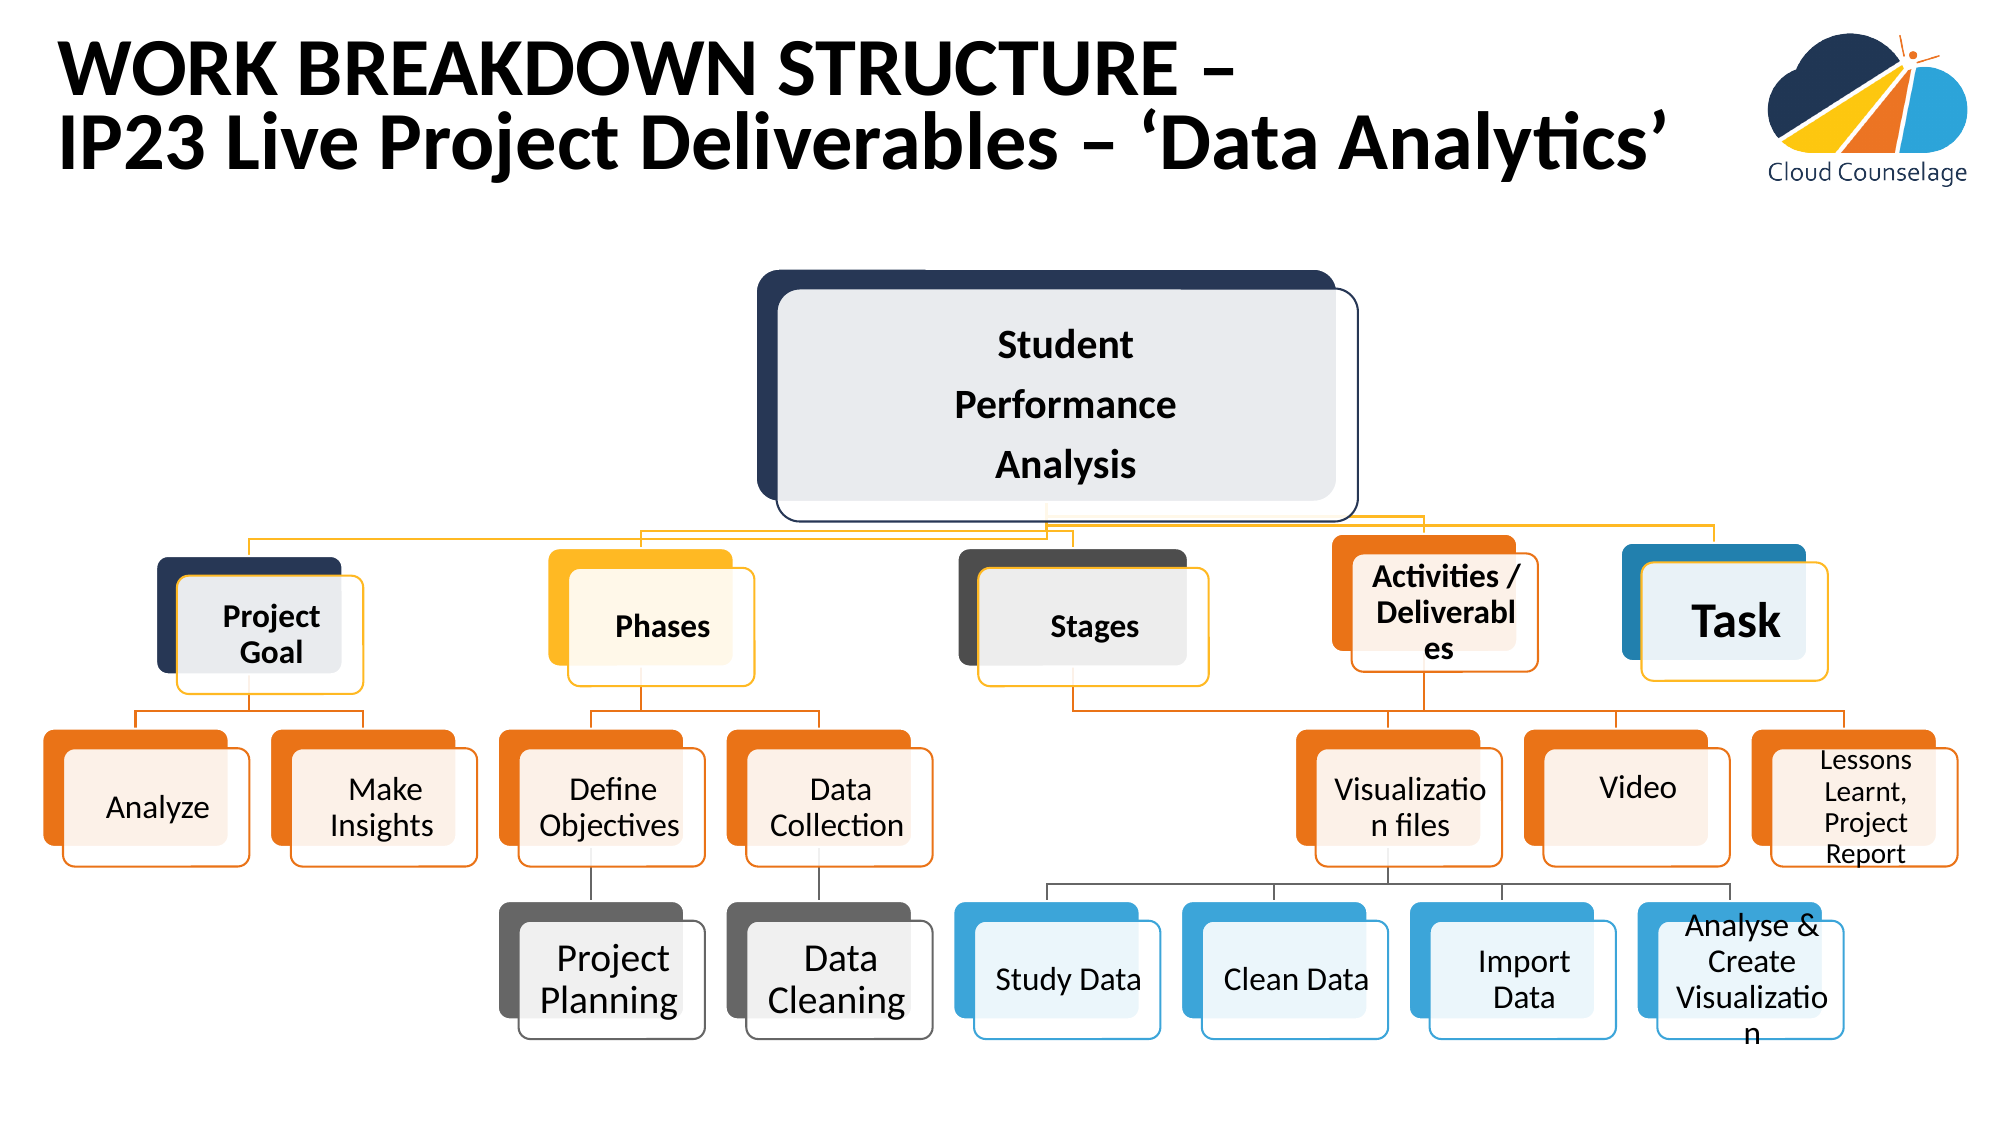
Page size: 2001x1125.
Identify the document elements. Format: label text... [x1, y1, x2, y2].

title WORK BREAKDOWN STRUCTURE – IP23 Live Project Deliverables – ‘Data Analytics’ [42, 1, 1768, 216]
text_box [41, 216, 1959, 1092]
picture [1767, 33, 1968, 187]
